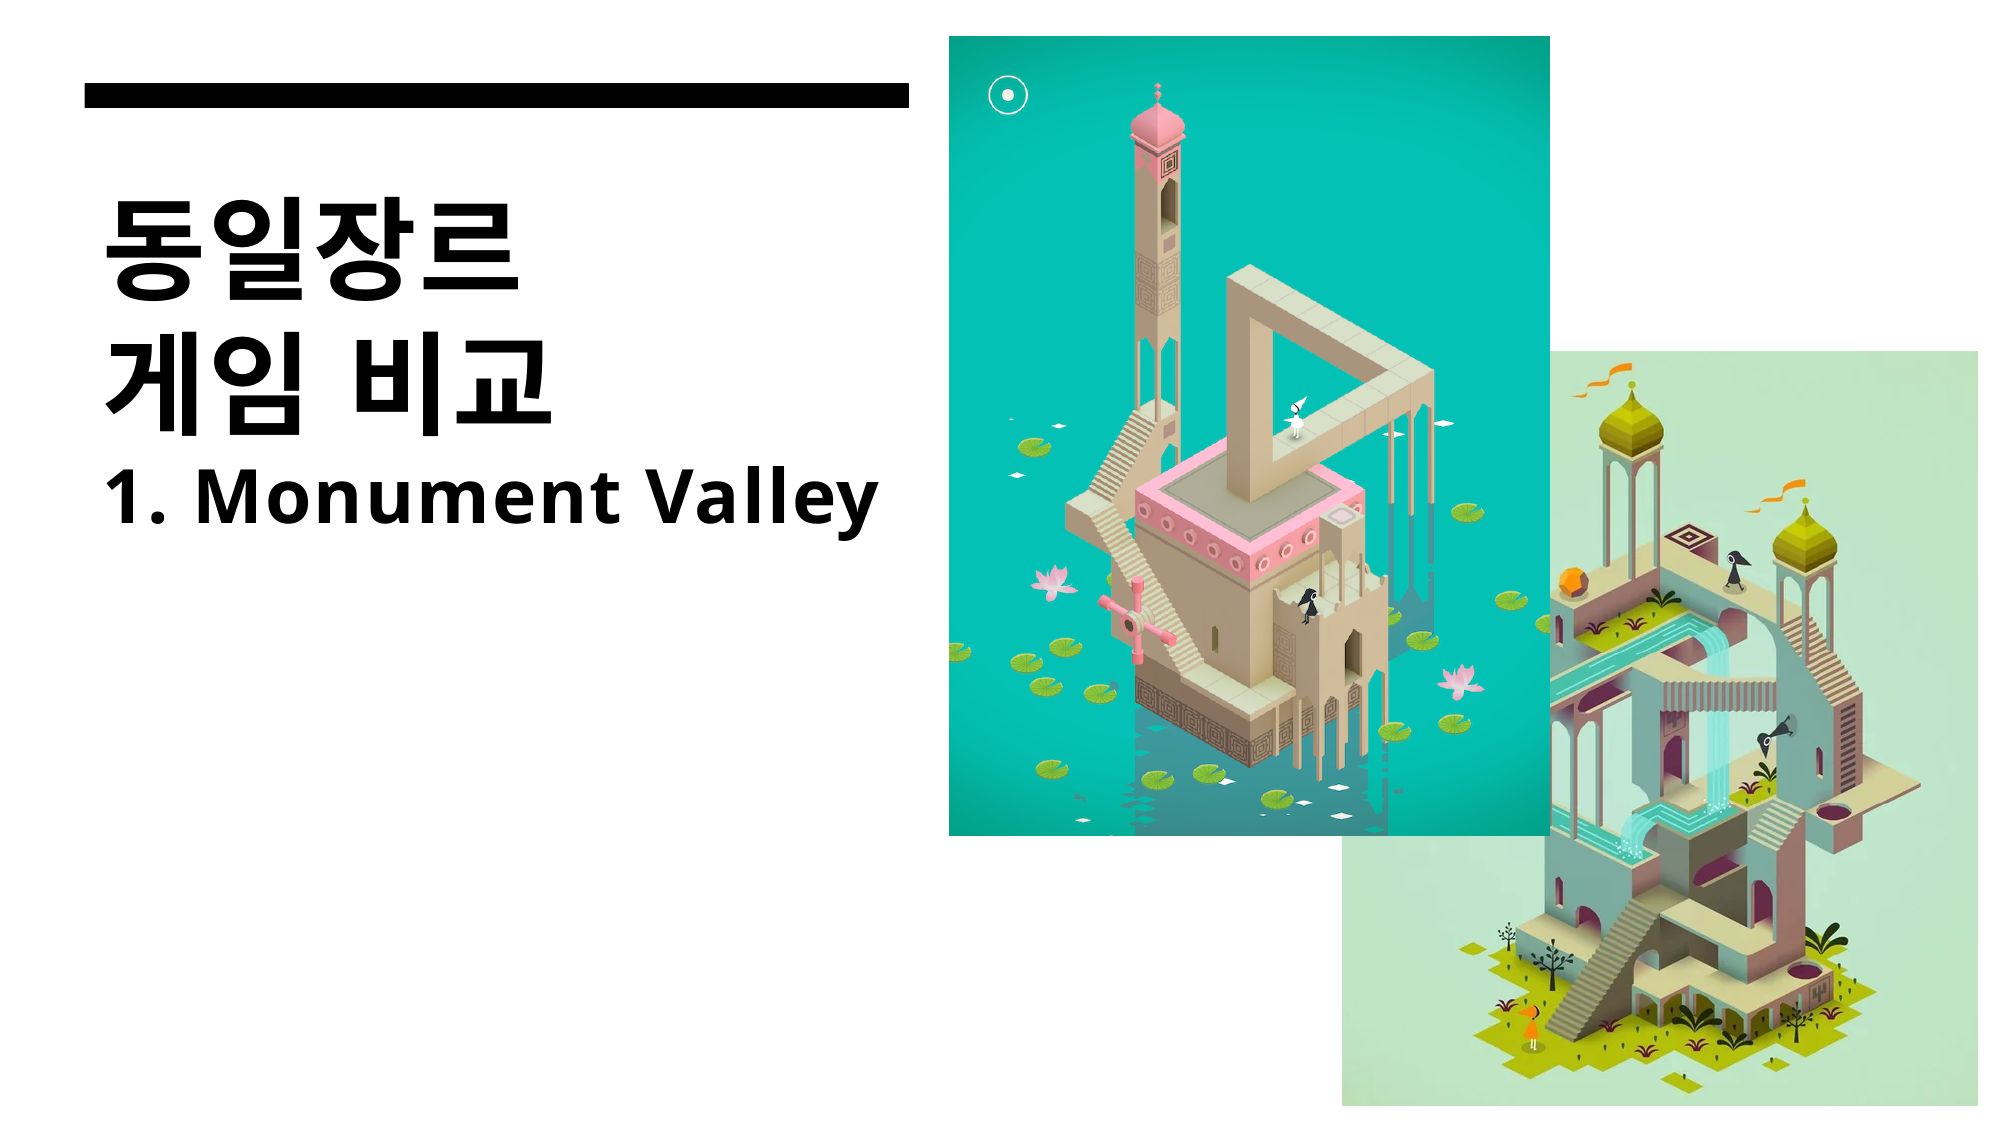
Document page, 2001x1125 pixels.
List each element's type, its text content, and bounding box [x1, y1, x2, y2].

picture [1342, 351, 1978, 1106]
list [949, 36, 1550, 836]
title 동일장르 게임 비교 1. Monument Valley [84, 160, 909, 960]
